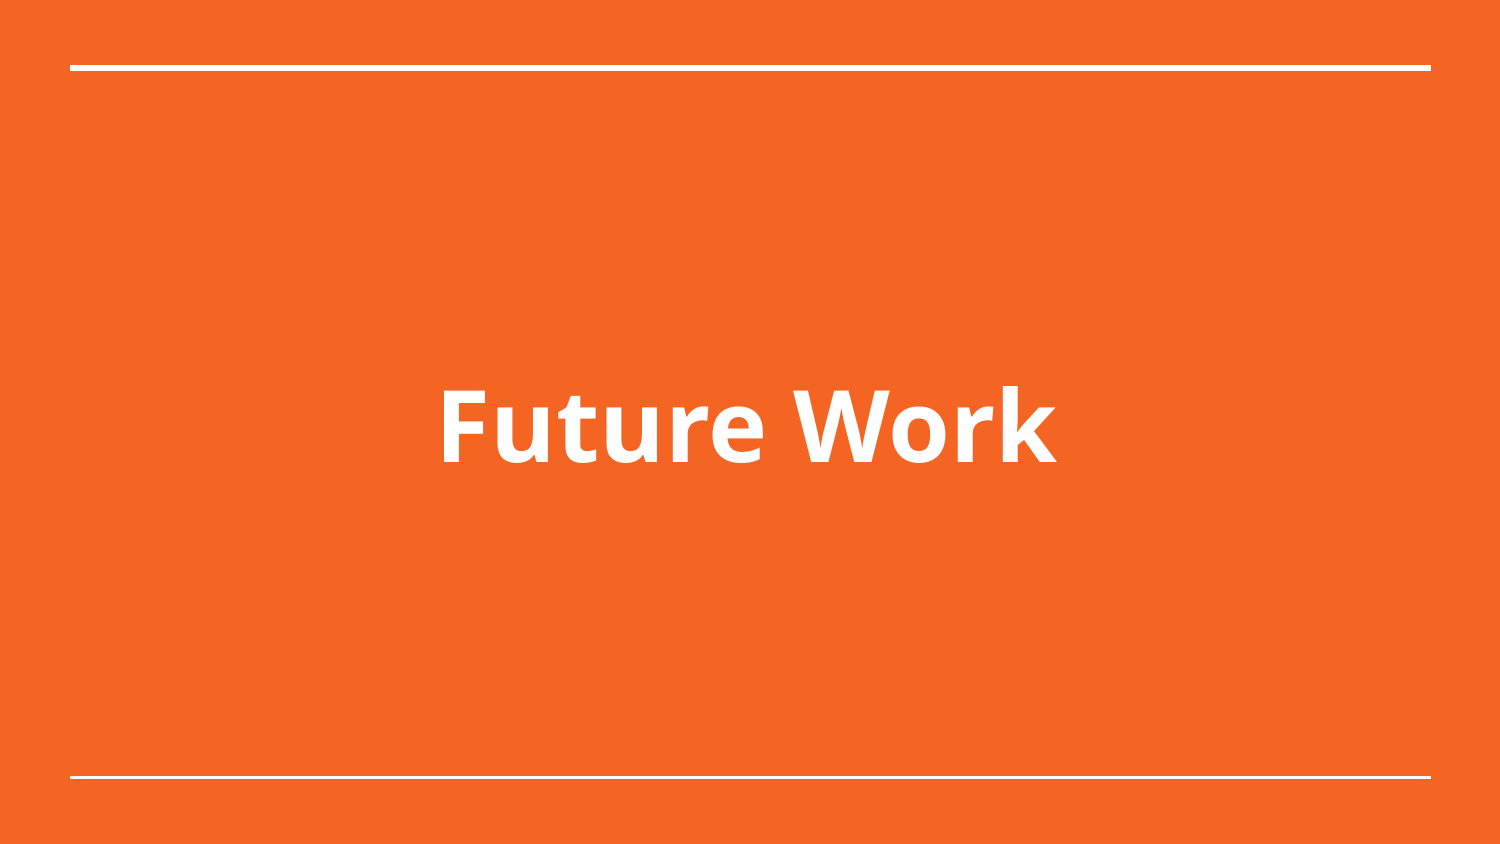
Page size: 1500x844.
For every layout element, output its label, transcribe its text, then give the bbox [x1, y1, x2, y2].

title Future Work [66, 296, 1428, 550]
